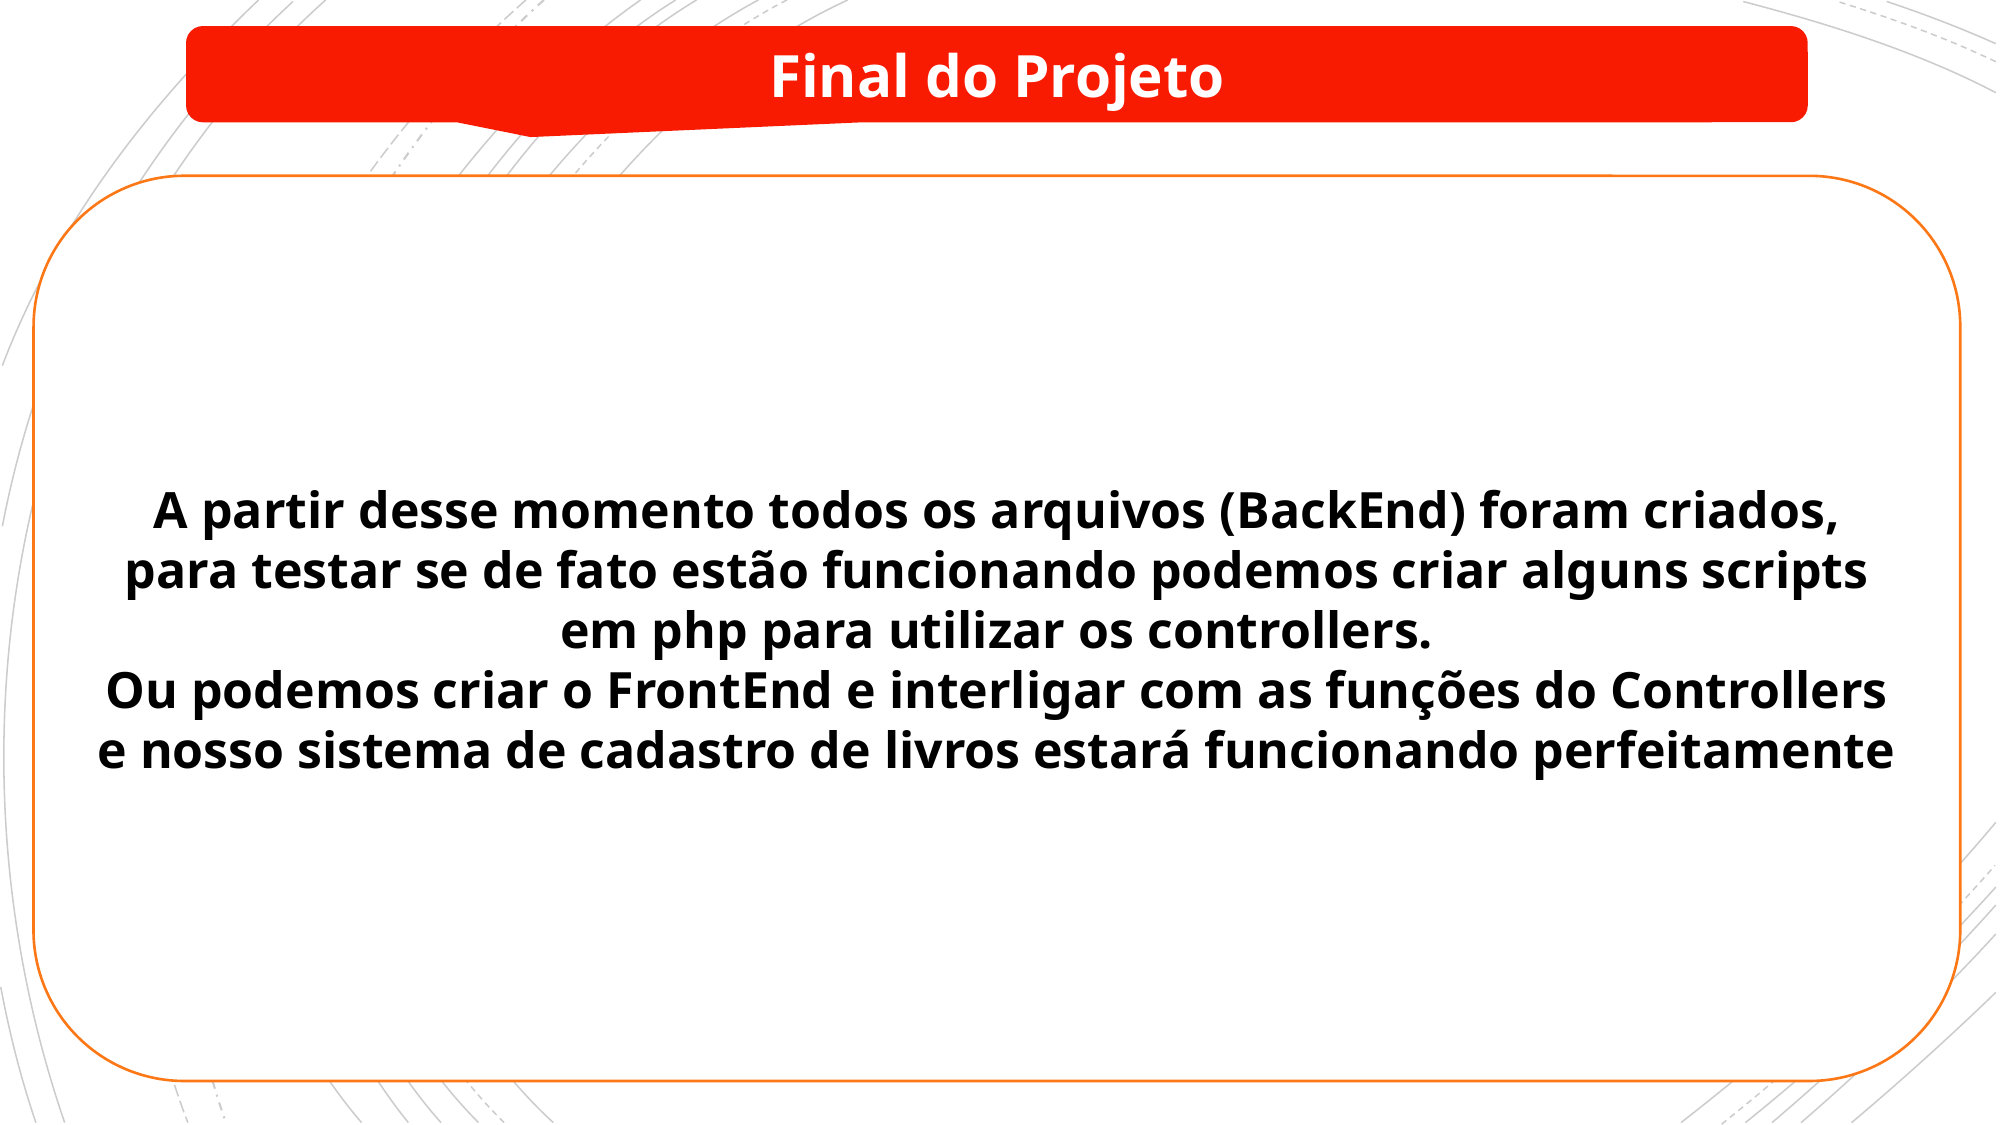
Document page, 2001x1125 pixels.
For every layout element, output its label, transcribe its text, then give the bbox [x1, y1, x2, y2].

text_box Final do Projeto [186, 26, 1808, 138]
text_box A partir desse momento todos os arquivos (BackEnd) foram criados, para testar se de fato estão funcionando podemos criar alguns scripts em php para utilizar os controllers. Ou podemos criar o FrontEnd e interligar com as funções do Controllers e nosso sistema de cadastro de livros estará funcionando perfeitamente [32, 174, 1962, 1083]
